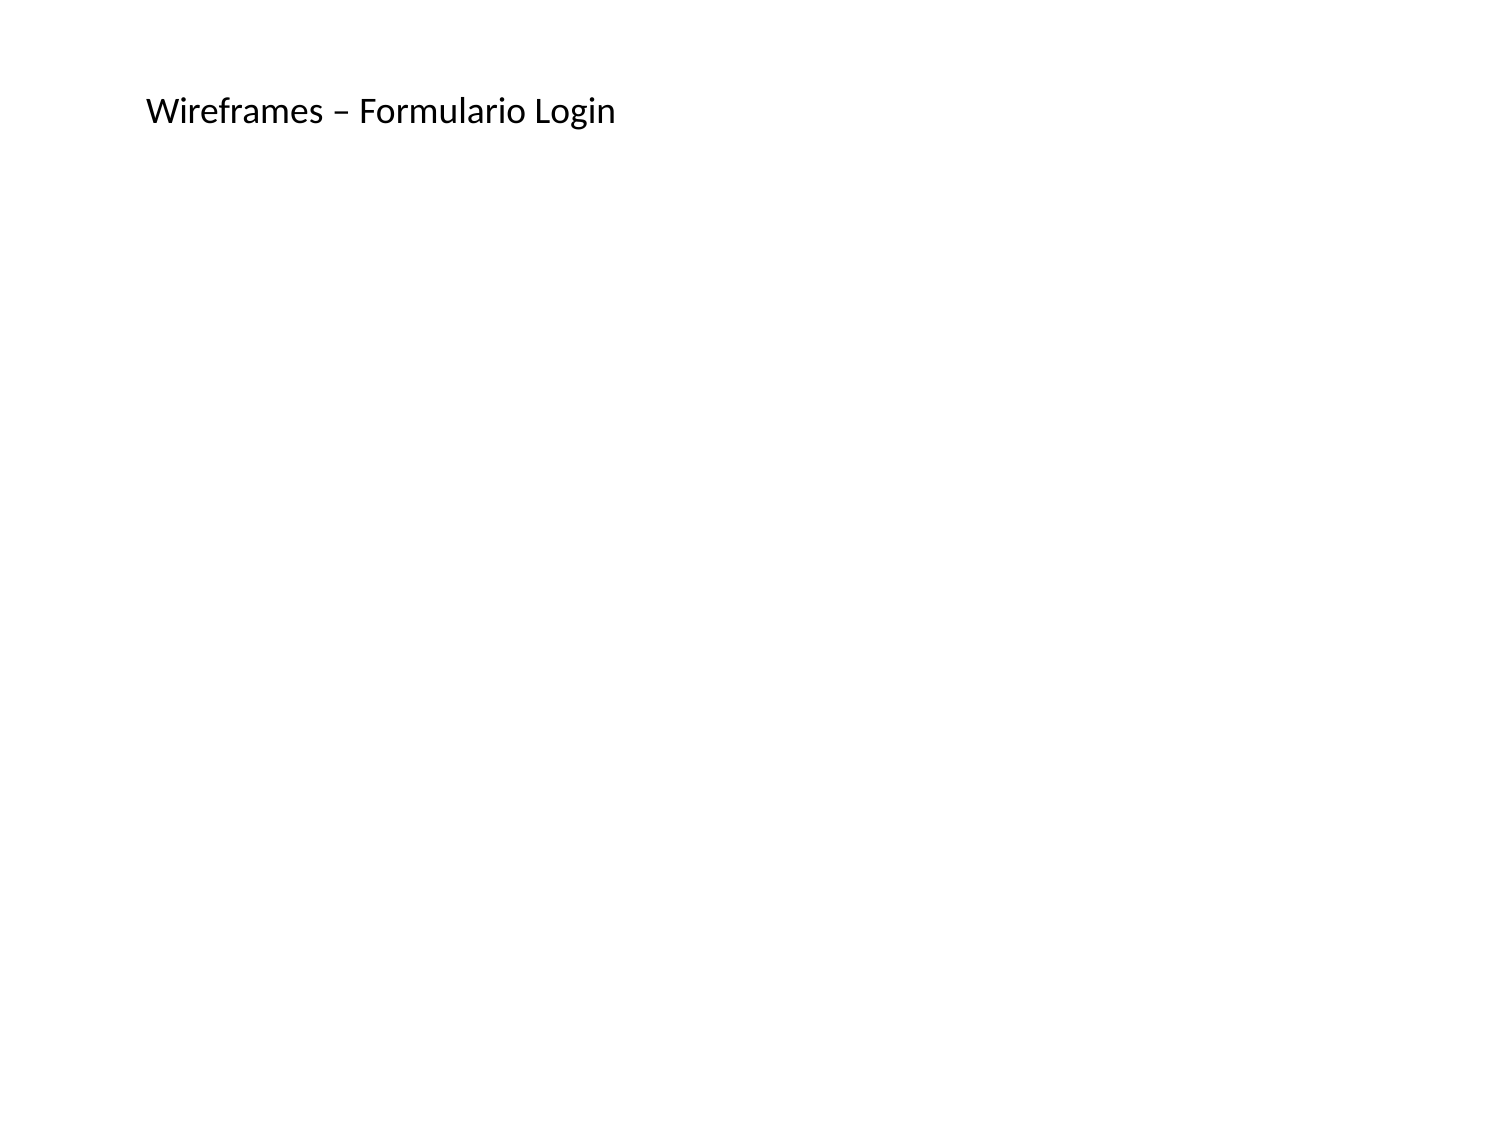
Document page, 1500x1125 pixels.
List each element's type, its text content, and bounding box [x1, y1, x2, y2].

text_box Wireframes – Formulario Login [131, 78, 1184, 139]
